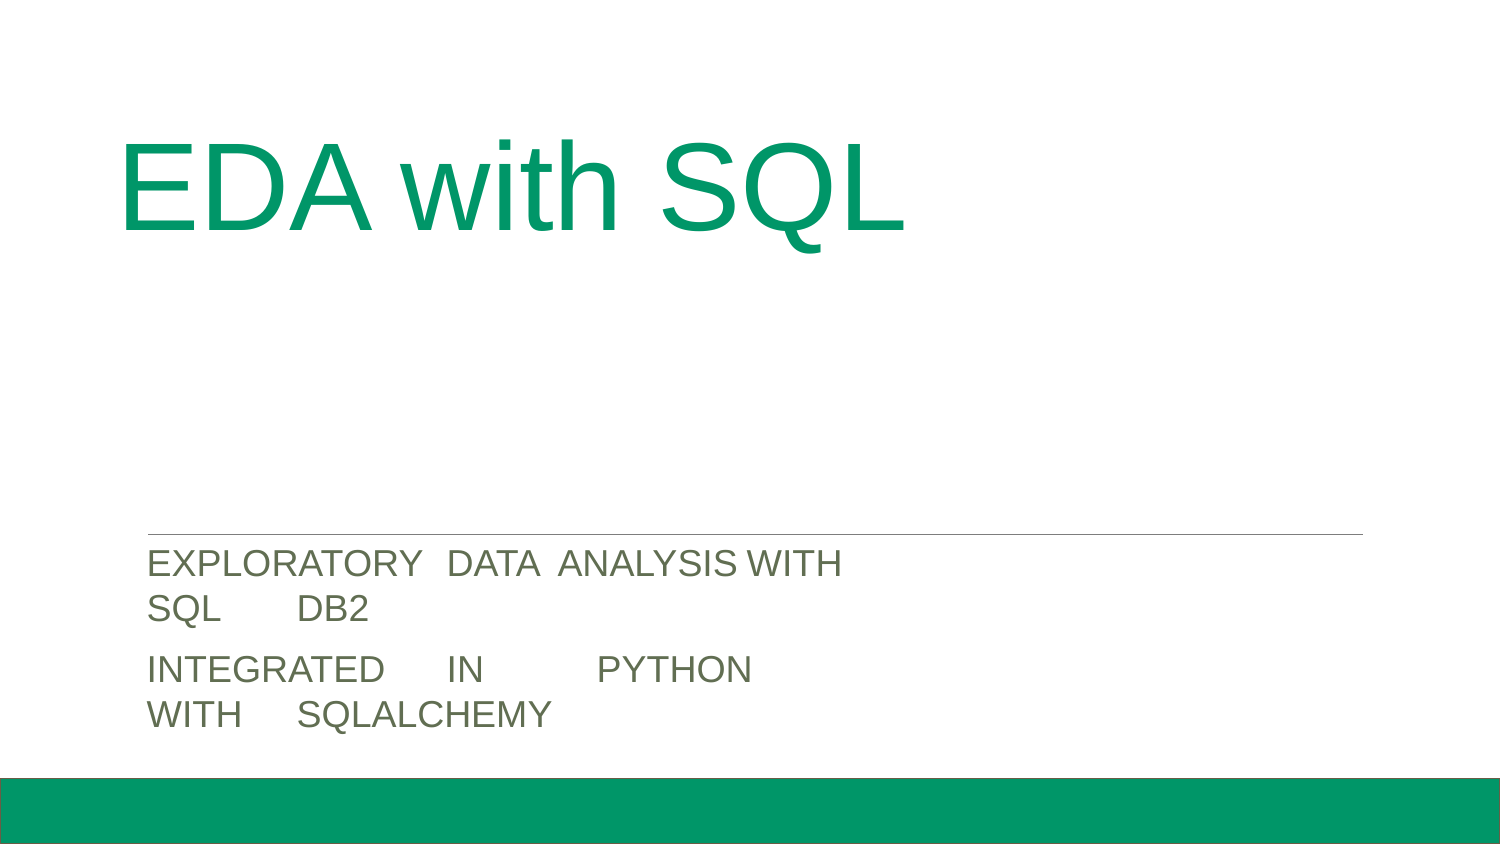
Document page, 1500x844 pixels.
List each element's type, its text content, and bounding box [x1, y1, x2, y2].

text_box EDA with SQL [114, 103, 1213, 256]
text_box EXPLORATORY DATA ANALYSIS WITH SQL DB2 INTEGRATED IN PYTHON WITH SQLALCHEMY [144, 519, 921, 736]
text_box [0, 778, 1500, 844]
